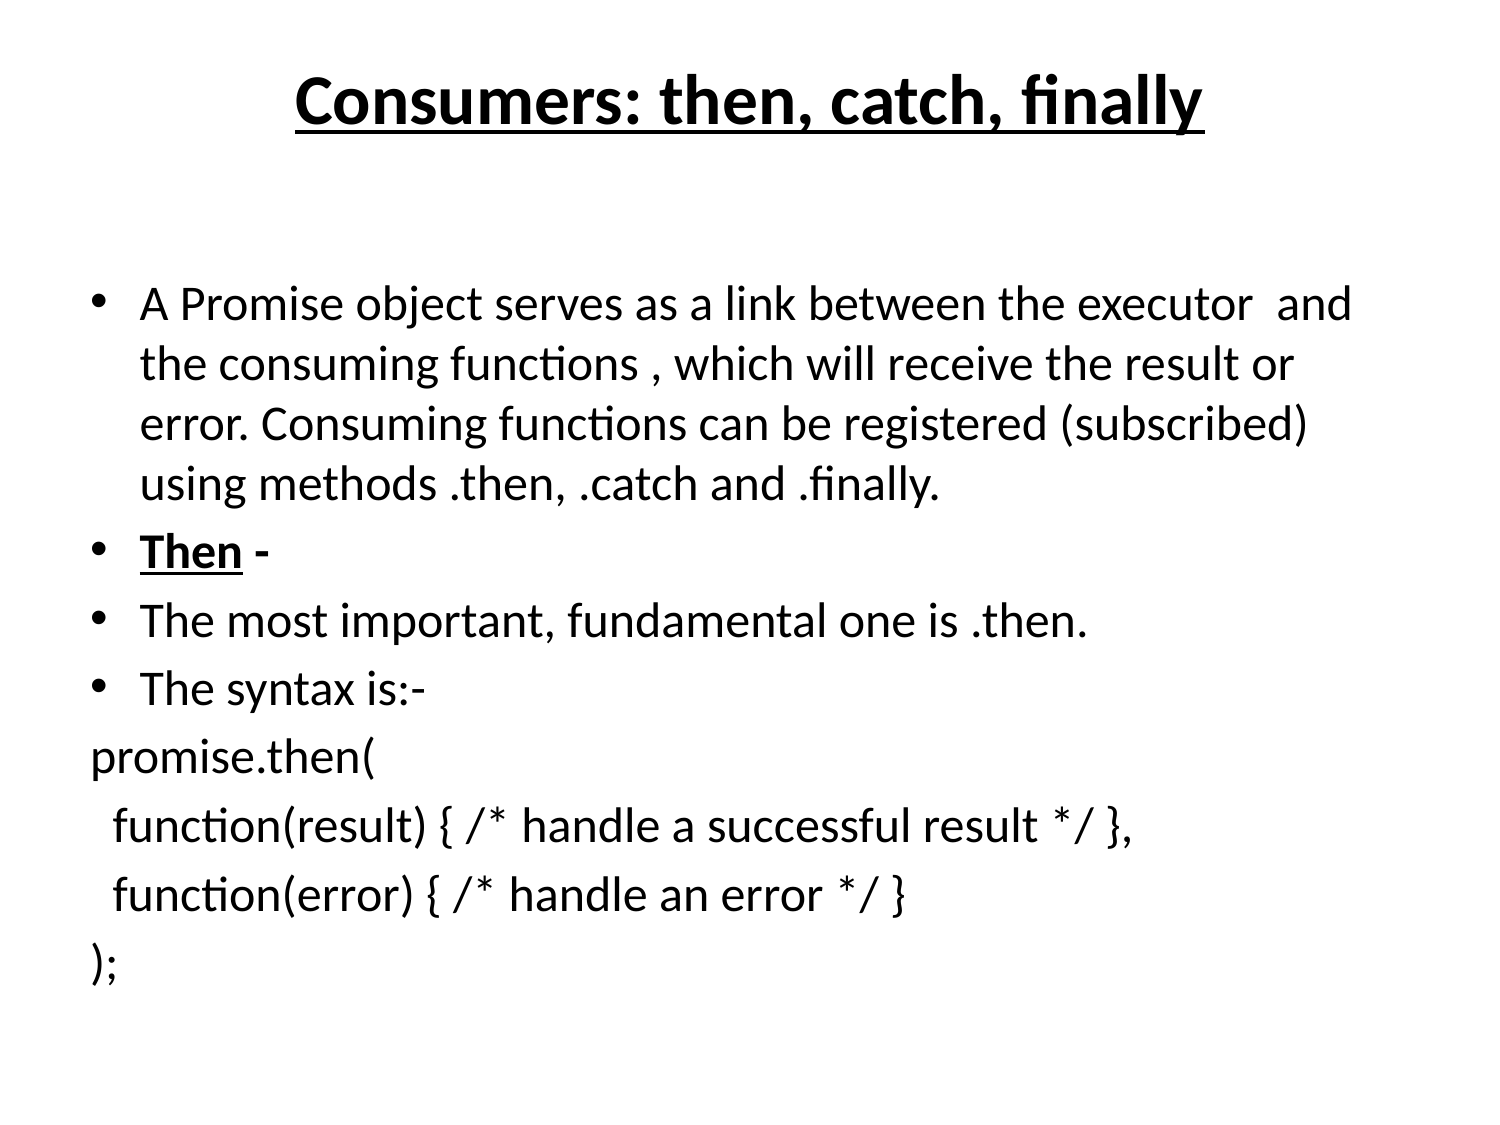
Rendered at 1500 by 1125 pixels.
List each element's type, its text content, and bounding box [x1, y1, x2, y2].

title Consumers: then, catch, finally [75, 45, 1425, 233]
list A Promise object serves as a link between the executor and the consuming functions , which will receive the result or error. Consuming functions can be registered (subscribed) using methods .then, .catch and .finally. Then - The most important, fundamental one is .then. The syntax is:- promise.then( function(result) { /* handle a successful result */ }, function(error) { /* handle an error */ } ); [75, 262, 1425, 1005]
